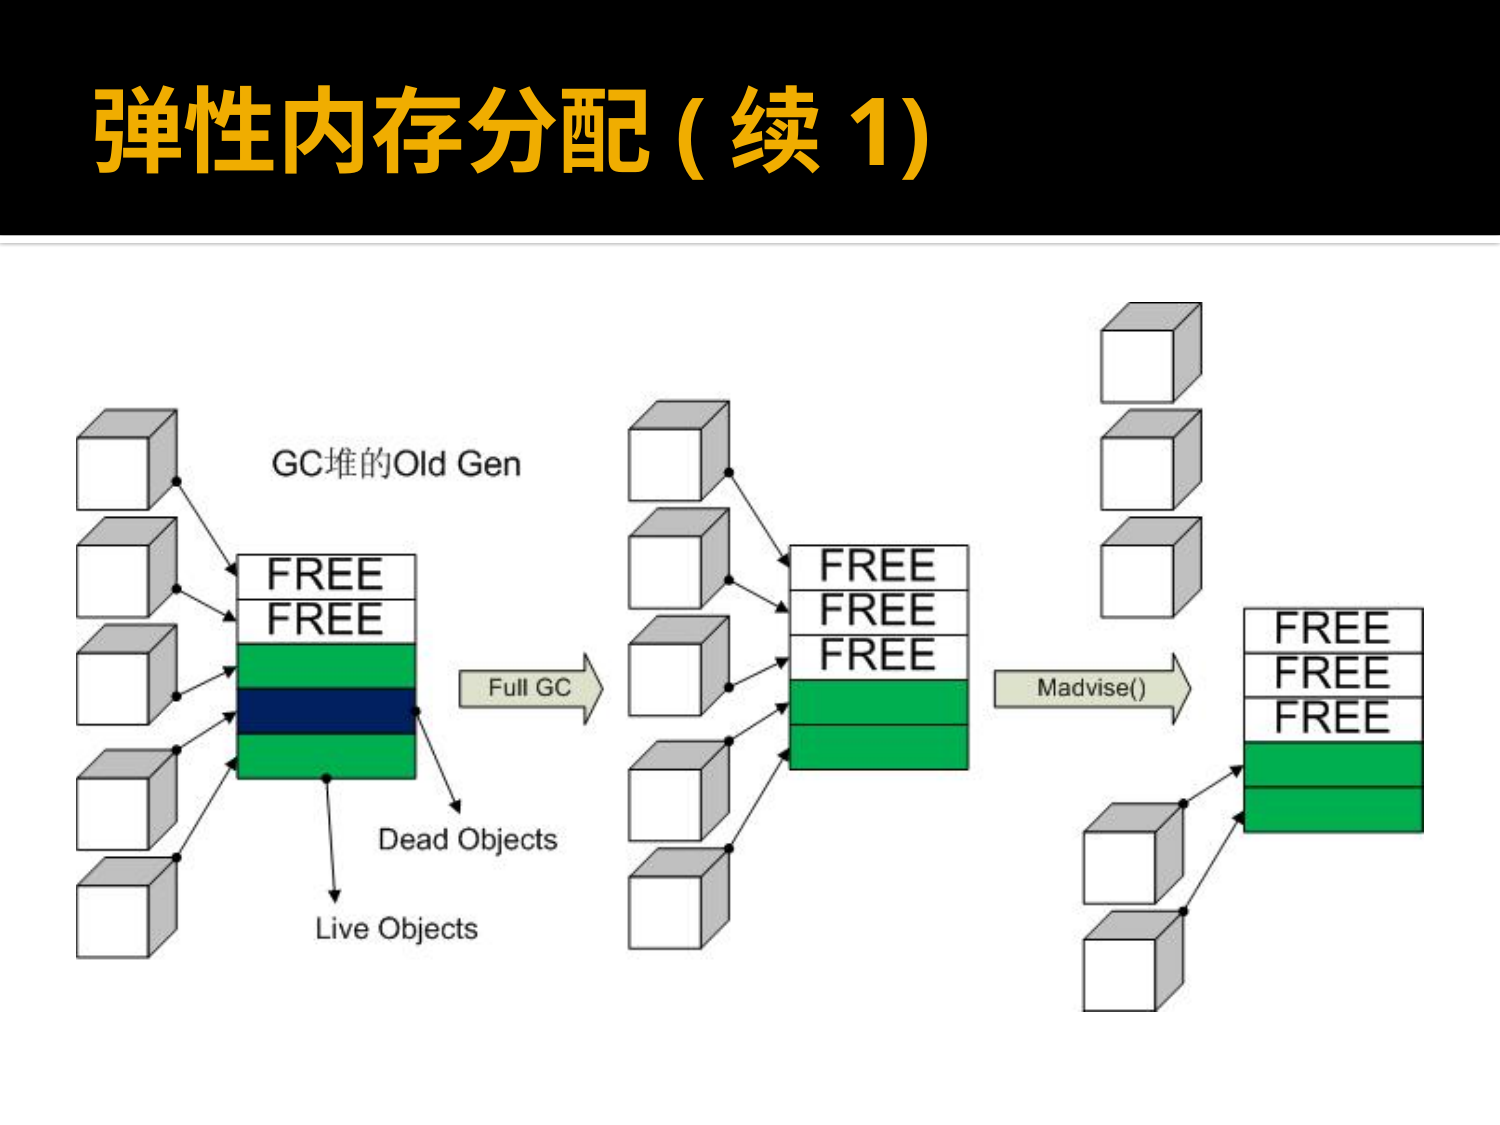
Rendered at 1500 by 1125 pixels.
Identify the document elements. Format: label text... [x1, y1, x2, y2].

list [76, 302, 1424, 1012]
title 弹性内存分配(续1) [75, 25, 1425, 231]
